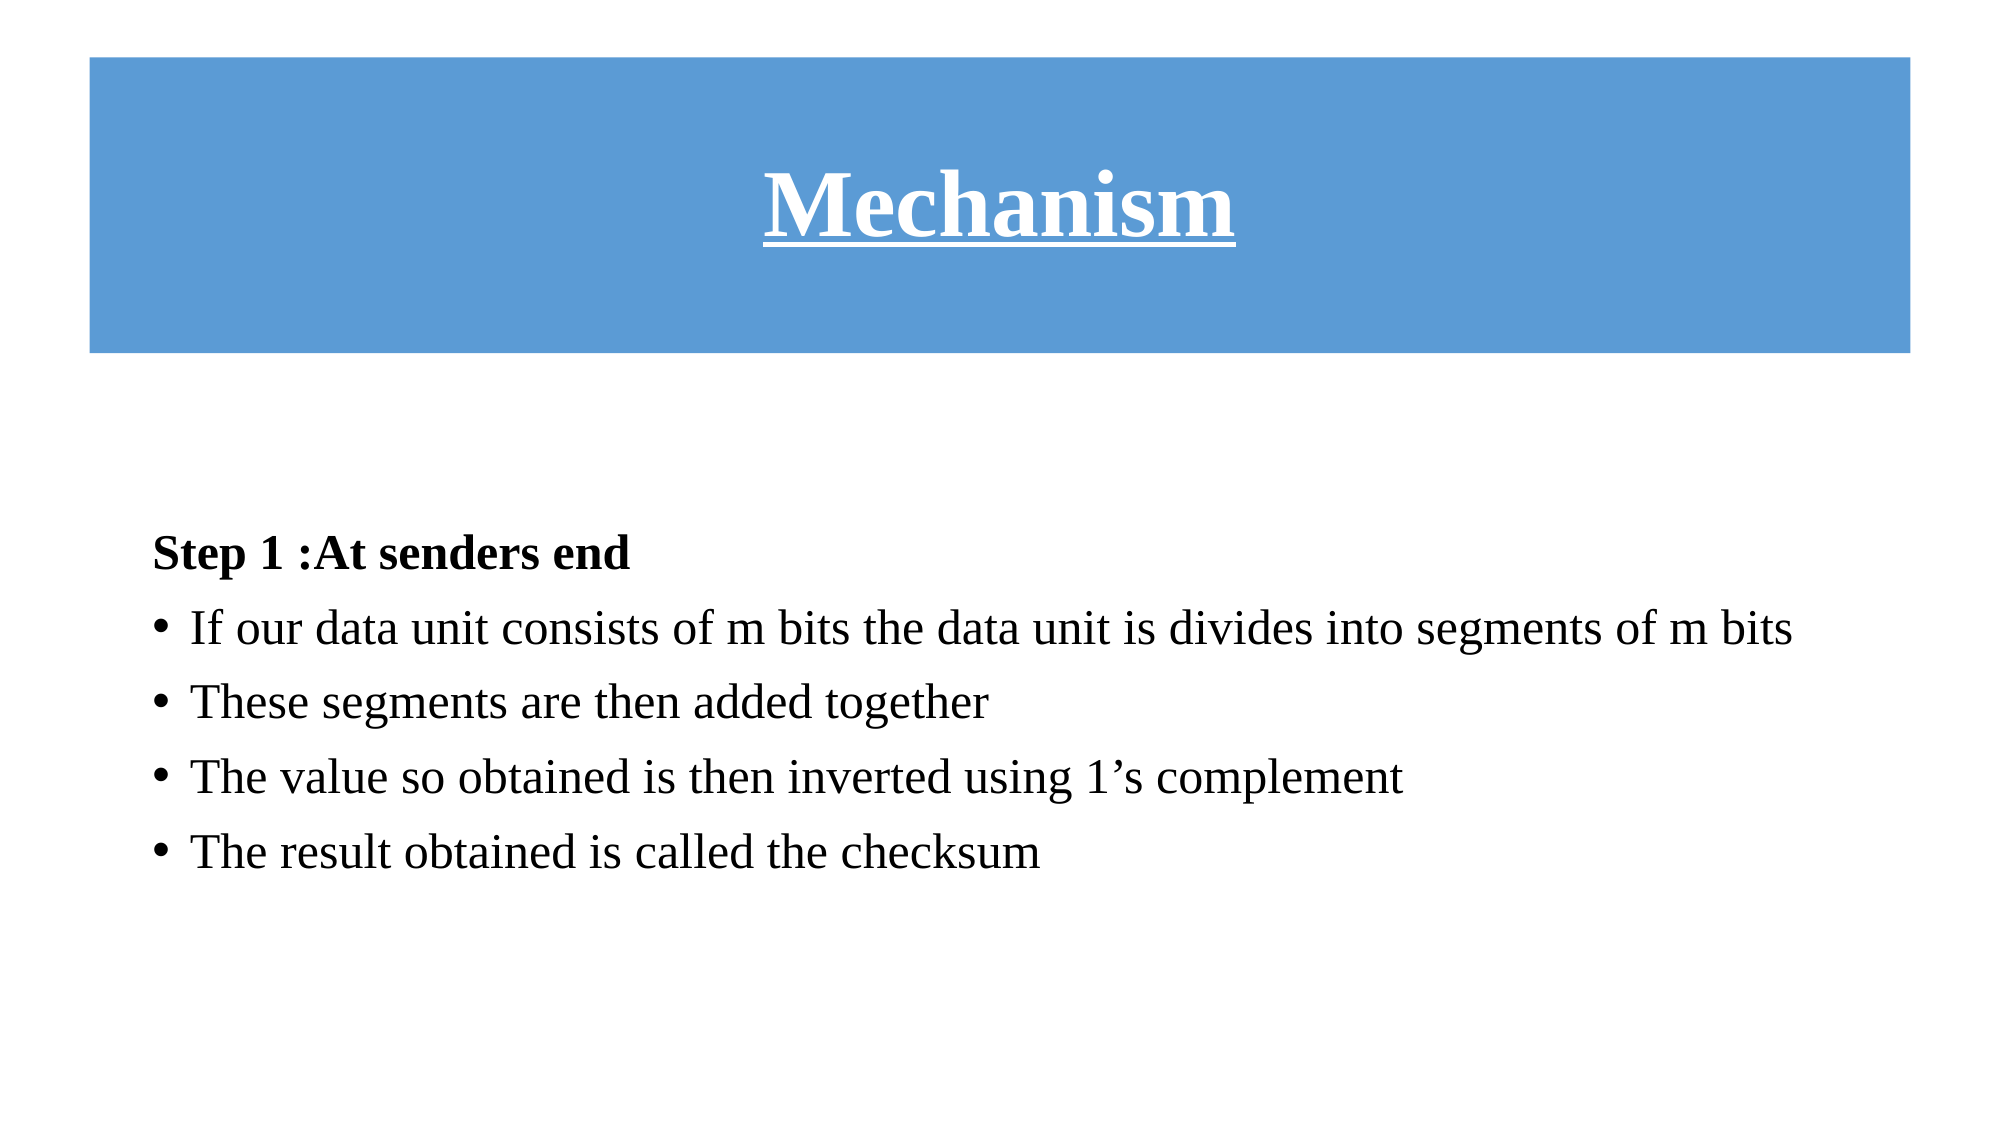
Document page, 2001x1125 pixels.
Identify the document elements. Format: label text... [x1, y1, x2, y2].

title Mechanism [137, 96, 1863, 314]
list Step 1 :At senders end If our data unit consists of m bits the data unit is divides into segments of m bits These segments are then added together The value so obtained is then inverted using 1’s complement The result obtained is called the checksum [137, 392, 1863, 1014]
text_box [89, 56, 1911, 354]
